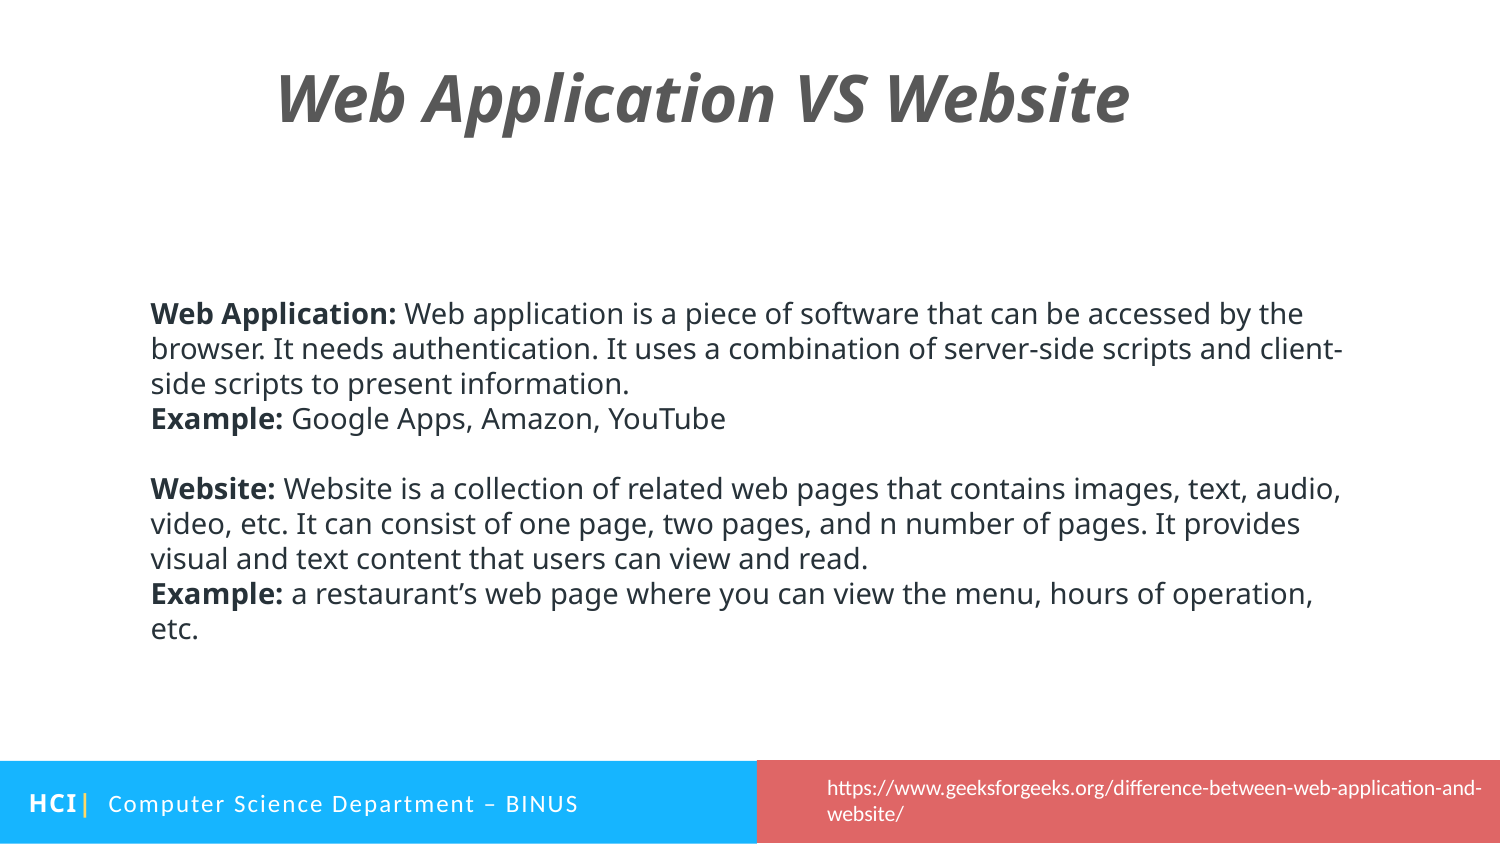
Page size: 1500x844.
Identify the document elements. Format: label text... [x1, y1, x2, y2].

title Web Application VS Website [275, 56, 1163, 147]
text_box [0, 760, 1500, 844]
list Web Application: Web application is a piece of software that can be accessed by the browser. It needs authentication. It uses a combination of server-side scripts and client-side scripts to present information. Example: Google Apps, Amazon, YouTube Website: Website is a collection of related web pages that contains images, text, audio, video, etc. It can consist of one page, two pages, and n number of pages. It provides visual and text content that users can view and read. Example: a restaurant’s web page where you can view the menu, hours of operation, etc. [150, 295, 1350, 649]
